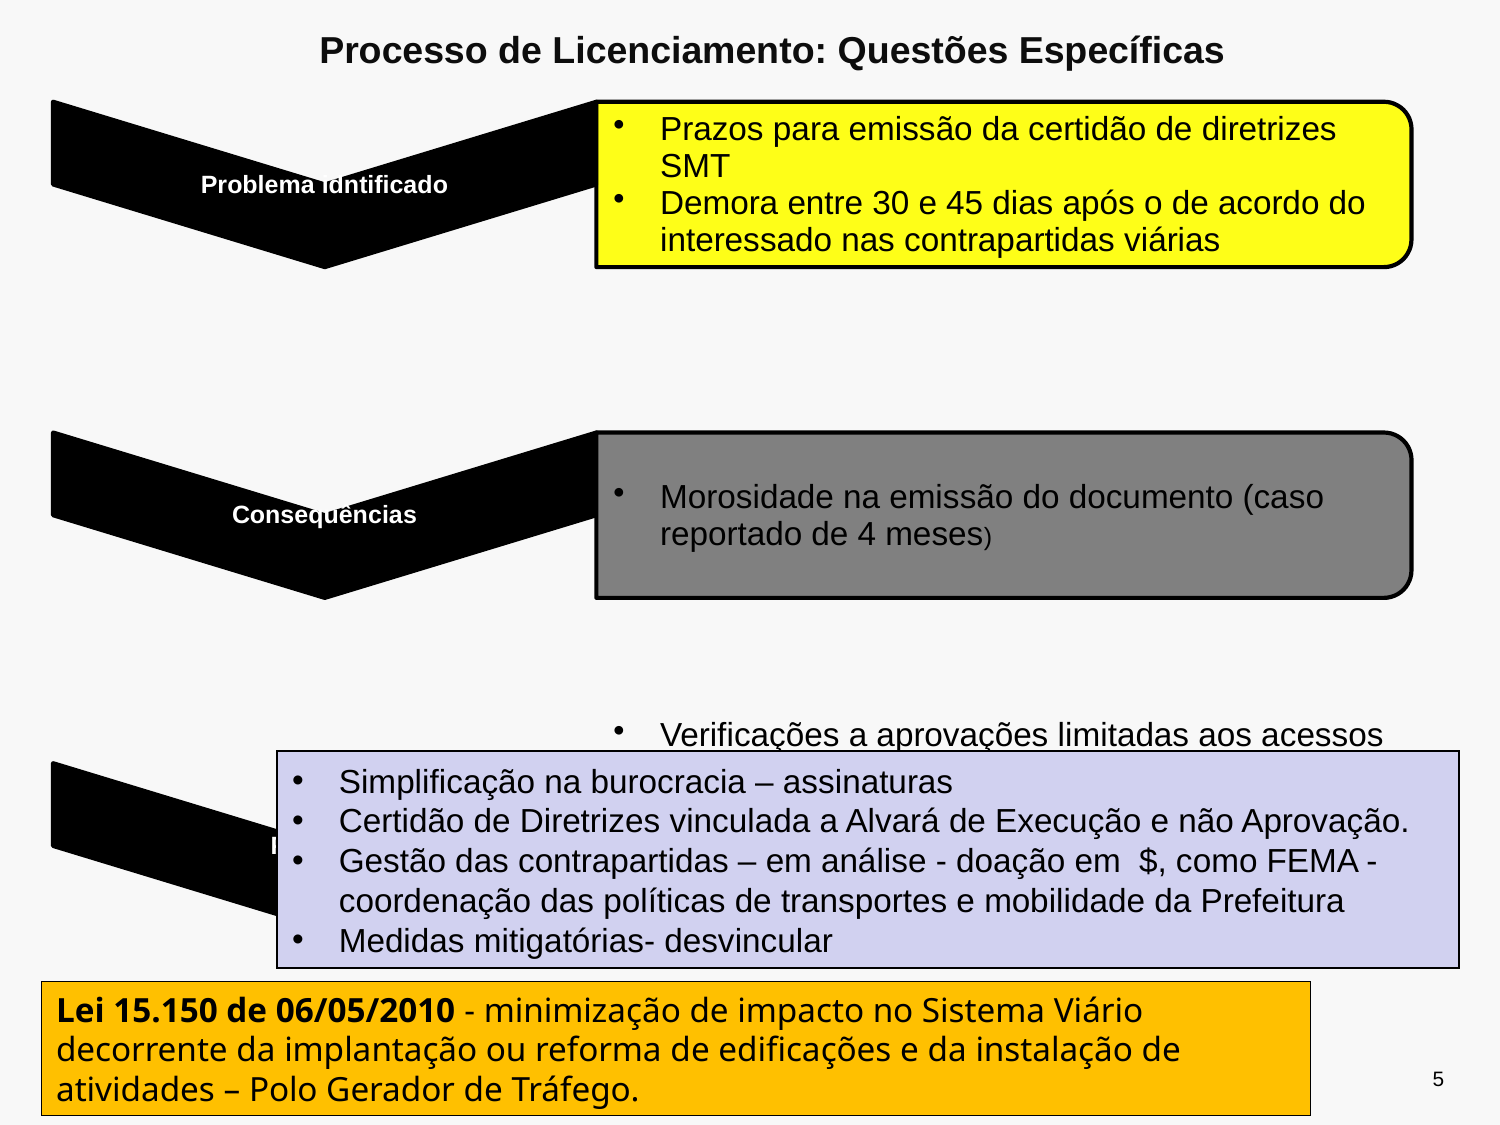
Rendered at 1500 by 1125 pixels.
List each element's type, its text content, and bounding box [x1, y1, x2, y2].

text_box 5 [1328, 1058, 1459, 1099]
text_box Processo de Licenciamento: Questões Específicas [211, 19, 1334, 79]
text_box Lei 15.150 de 06/05/2010 - minimização de impacto no Sistema Viário decorrente da implantação ou reforma de edificações e da instalação de atividades – Polo Gerador de Tráfego. [41, 981, 1311, 1116]
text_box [52, 101, 1412, 929]
text_box Simplificação na burocracia – assinaturas Certidão de Diretrizes vinculada a Alvará de Execução e não Aprovação. Gestão das contrapartidas – em análise - doação em $, como FEMA - coordenação das políticas de transportes e mobilidade da Prefeitura Medidas mitigatórias- desvincular [277, 751, 1459, 968]
